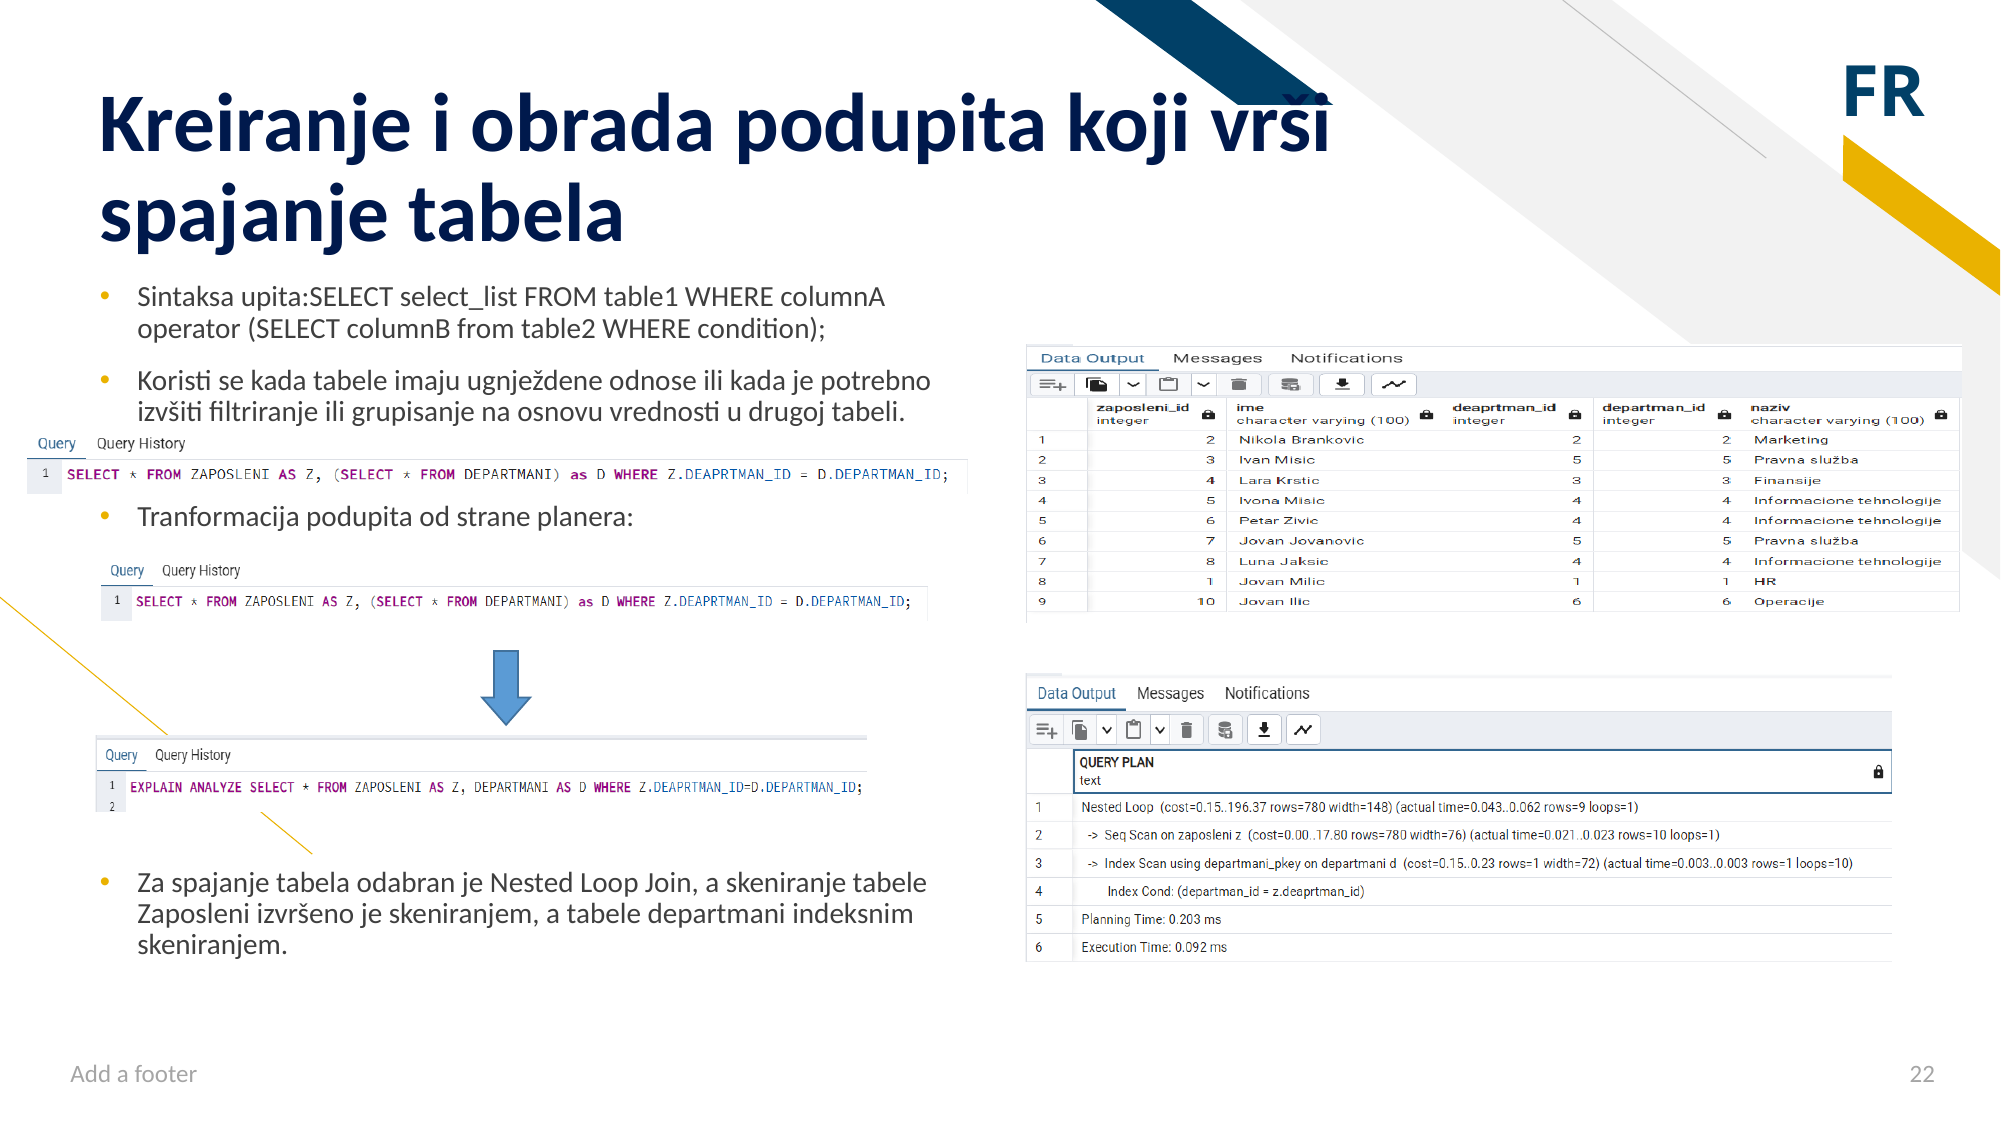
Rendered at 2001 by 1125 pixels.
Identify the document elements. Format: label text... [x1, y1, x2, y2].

footer Add a footer [55, 1042, 731, 1103]
list Sintaksa upita:SELECT select_list FROM table1 WHERE columnA operator (SELECT columnB from table2 WHERE condition); Koristi se kada tabele imaju ugnježdene odnose ili kada je potrebno izvšiti filtriranje ili grupisanje na osnovu vrednosti u drugoj tabeli. Tranformacija podupita od strane planera: Za spajanje tabela odabran je Nested Loop Join, a skeniranje tabele Zaposleni izvršeno je skeniranjem, a tabele departmani indeksnim skeniranjem. [85, 274, 1008, 1014]
picture [1025, 673, 1892, 962]
title Kreiranje i obrada podupita koji vrši spajanje tabela [85, 71, 1599, 260]
picture [67, 554, 928, 833]
picture [27, 428, 968, 494]
picture [1025, 344, 1962, 623]
slide_number 22 [1828, 1042, 1950, 1103]
